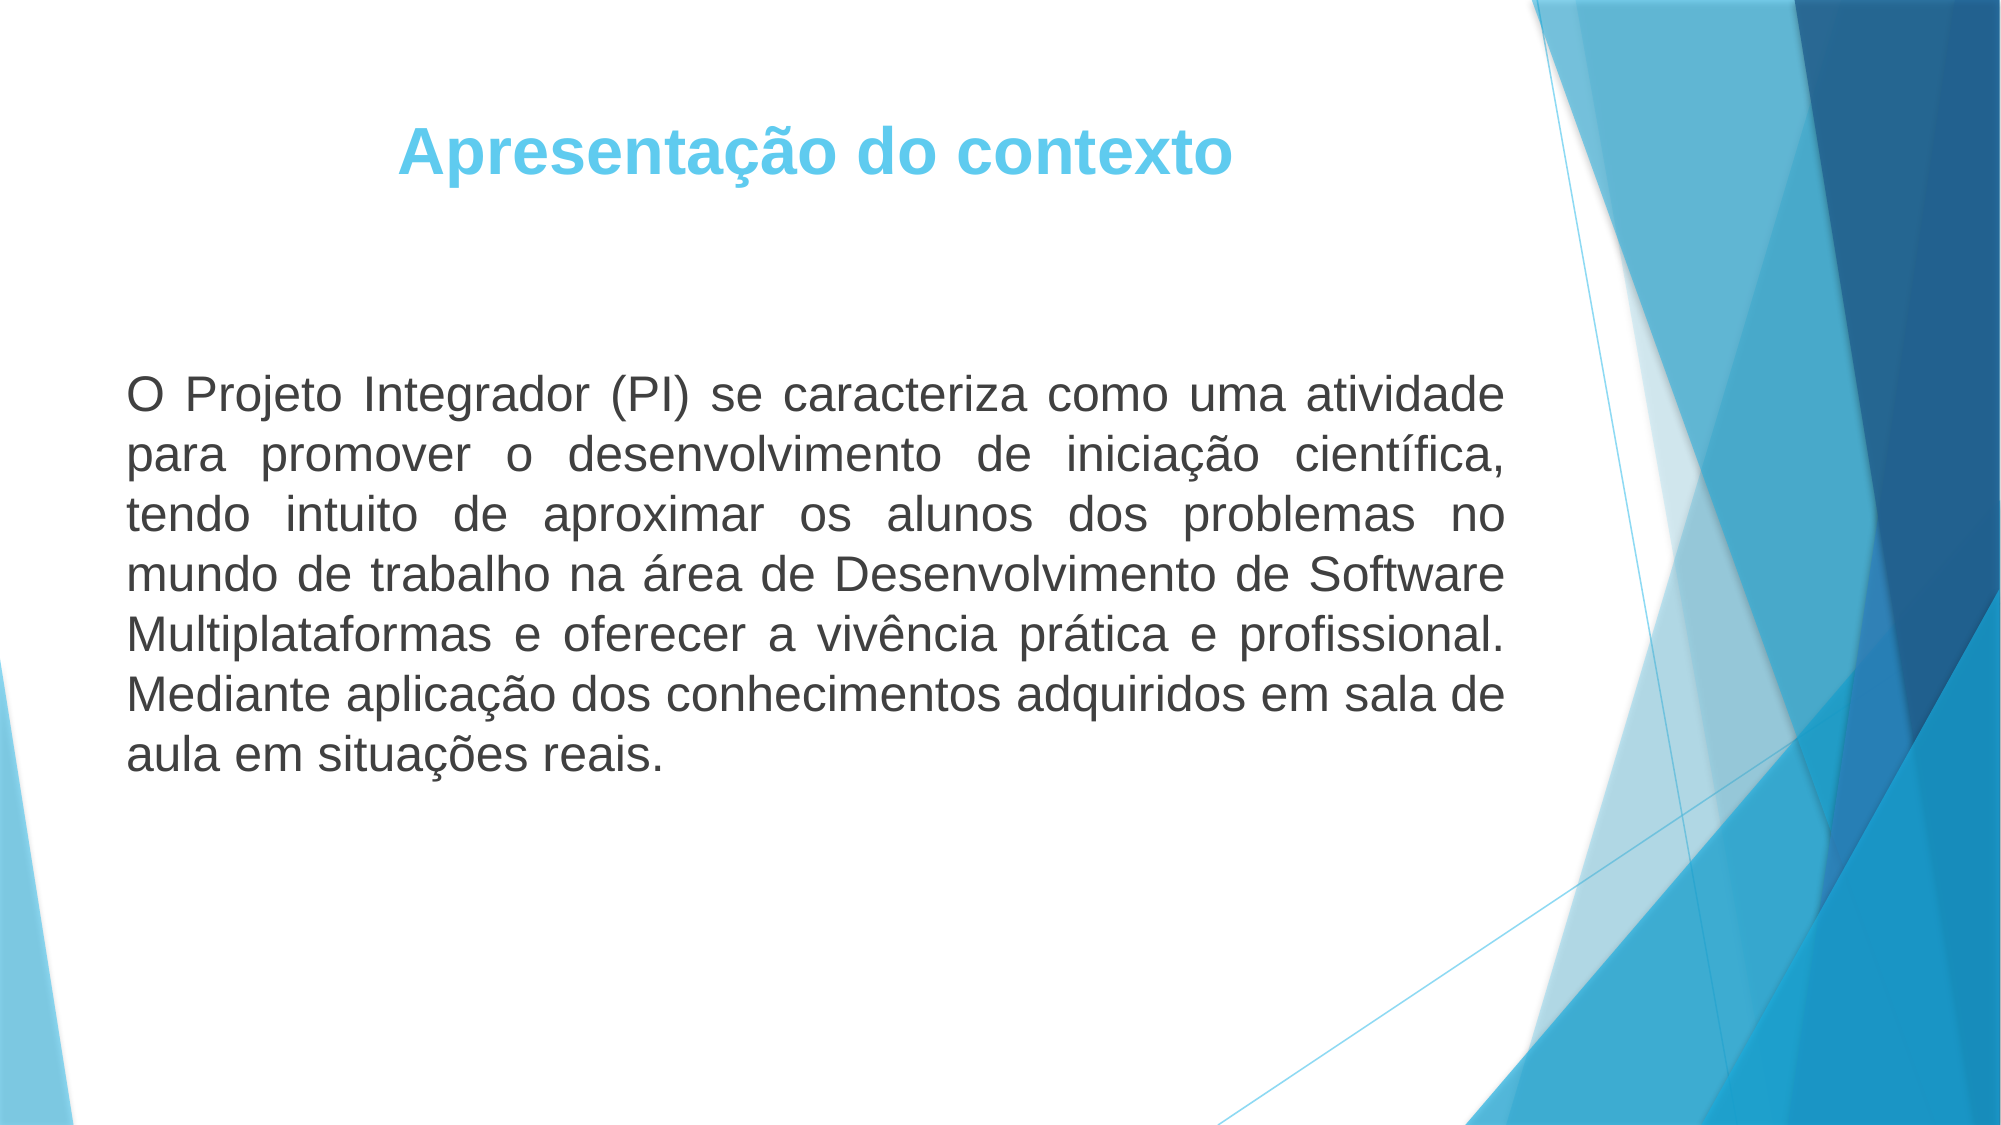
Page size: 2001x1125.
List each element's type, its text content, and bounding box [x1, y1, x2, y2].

list O Projeto Integrador (PI) se caracteriza como uma atividade para promover o desenvolvimento de iniciação científica, tendo intuito de aproximar os alunos dos problemas no mundo de trabalho na área de Desenvolvimento de Software Multiplataformas e oferecer a vivência prática e profissional. Mediante aplicação dos conhecimentos adquiridos em sala de aula em situações reais. [111, 354, 1522, 992]
title Apresentação do contexto [111, 99, 1522, 317]
